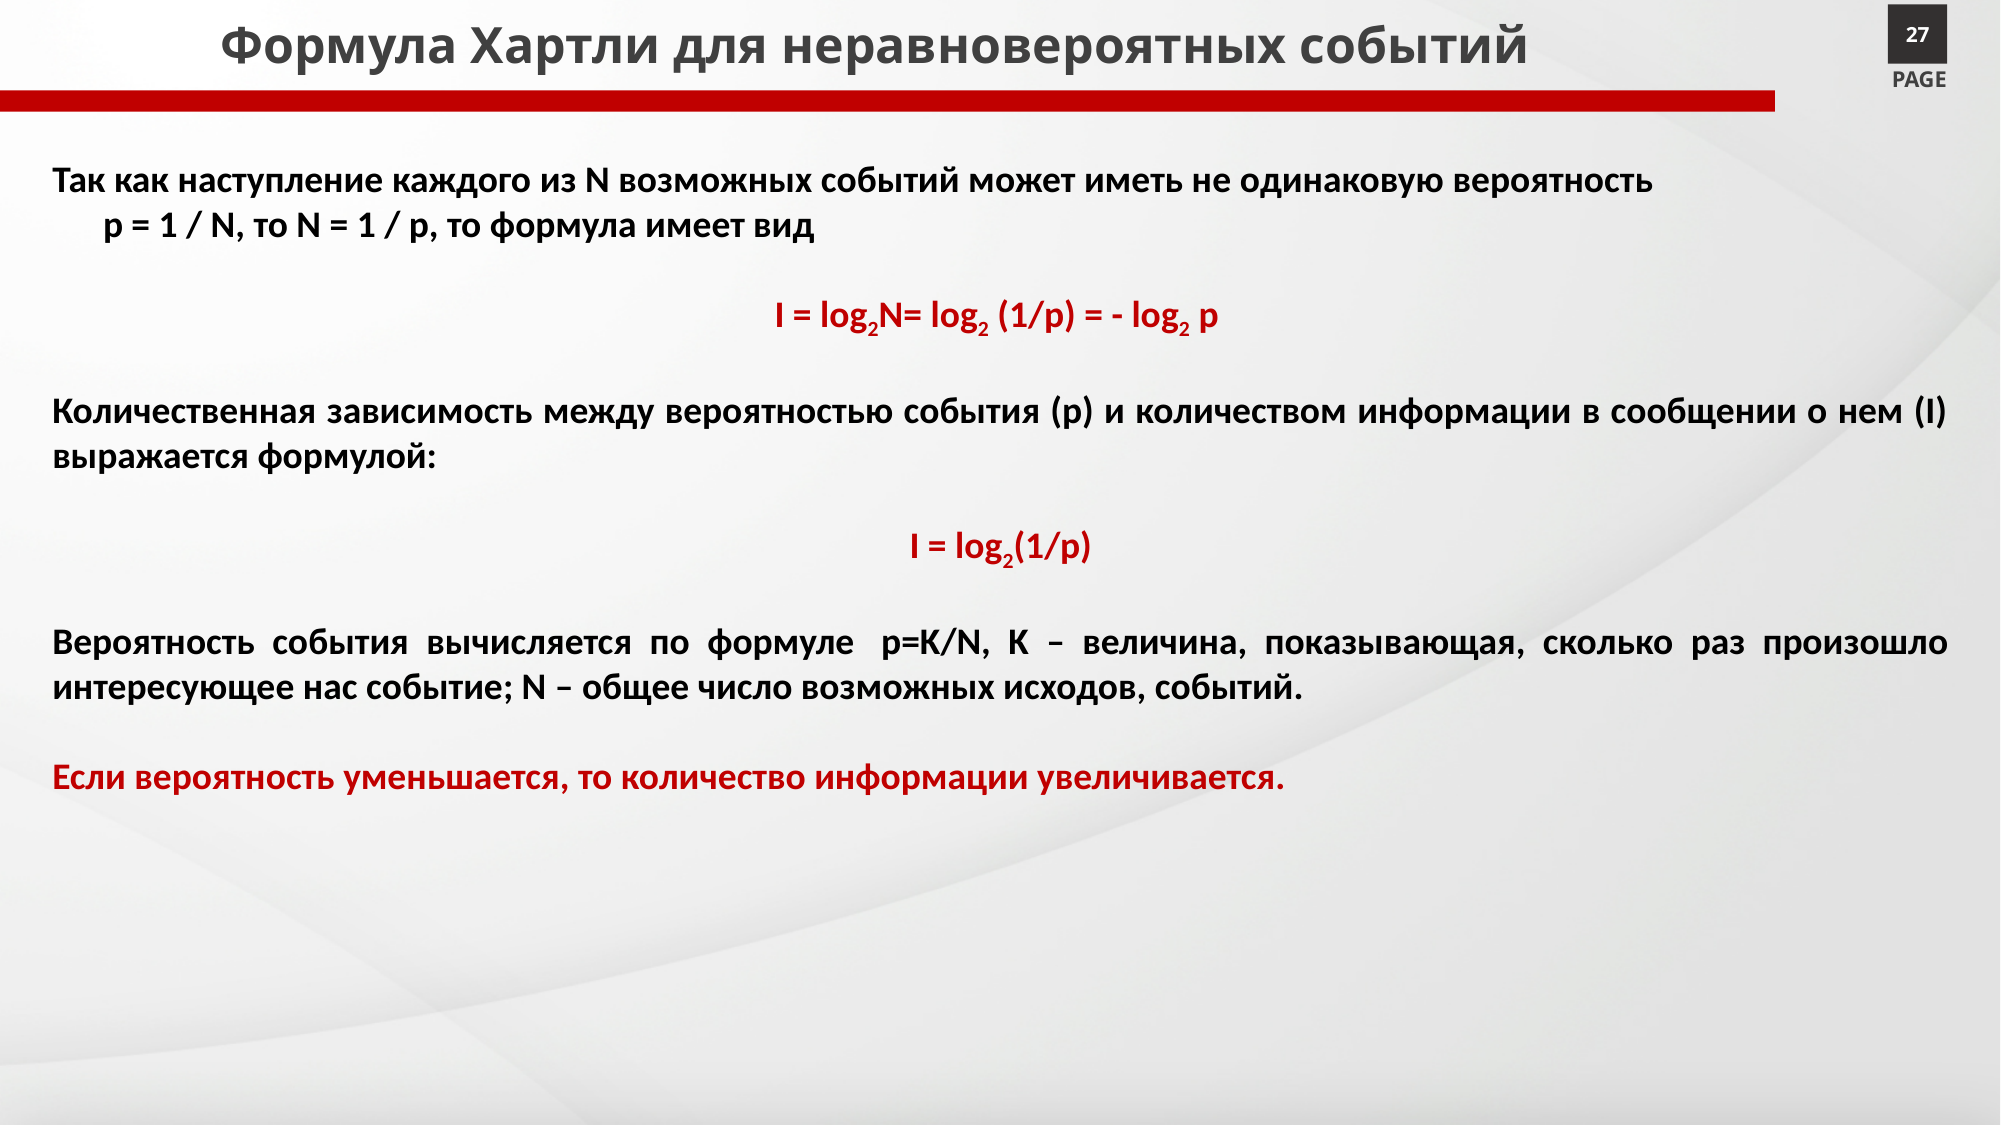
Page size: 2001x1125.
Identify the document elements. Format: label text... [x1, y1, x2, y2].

text_box [0, 90, 1775, 112]
title Формула Хартли для неравновероятных событий [205, 4, 1775, 90]
text_box Так как наступление каждого из N возможных событий может иметь не одинаковую вероятность p = 1 / N, то N = 1 / p, то формула имеет вид I = log2N= log2 (1/p) = - log2 p Количественная зависимость между вероятностью события (p) и количеством информации в сообщении о нем (I) выражается формулой: I = log2(1/p) Вероятность события вычисляется по формуле p=K/N, K – величина, показывающая, сколько раз произошло интересующее нас событие; N – общее число возможных исходов, событий. Если вероятность уменьшается, то количество информации увеличивается. [37, 147, 1964, 850]
text_box 27 [1887, 3, 1948, 65]
picture [0, 0, 2001, 1125]
text_box PAGE [1877, 58, 1962, 100]
